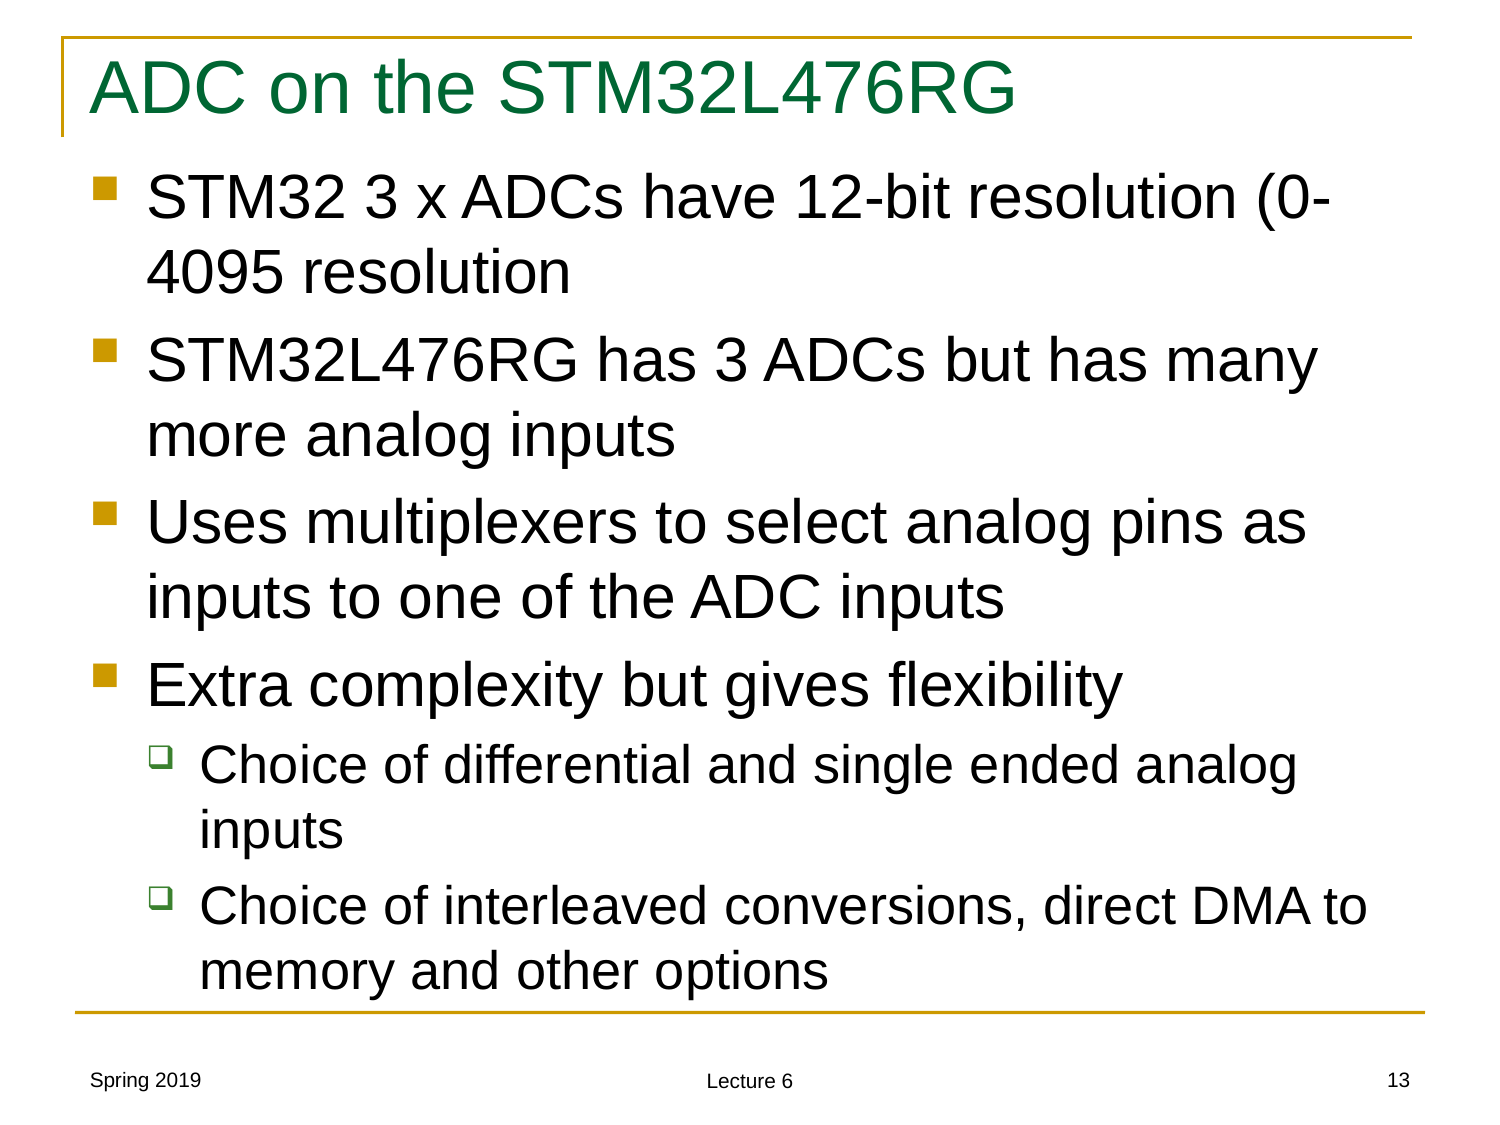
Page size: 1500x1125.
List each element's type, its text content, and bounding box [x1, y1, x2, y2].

text_box Lecture 6 [512, 1025, 988, 1100]
text_box ADC on the STM32L476RG [75, 30, 1425, 138]
text_box <number> [1074, 1024, 1425, 1100]
text_box STM32 3 x ADCs have 12-bit resolution (0-4095 resolution STM32L476RG has 3 ADCs but has many more analog inputs Uses multiplexers to select analog pins as inputs to one of the ADC inputs Extra complexity but gives flexibility Choice of differential and single ended analog inputs Choice of interleaved conversions, direct DMA to memory and other options [75, 148, 1425, 1006]
text_box Spring 2019 [74, 1024, 425, 1100]
